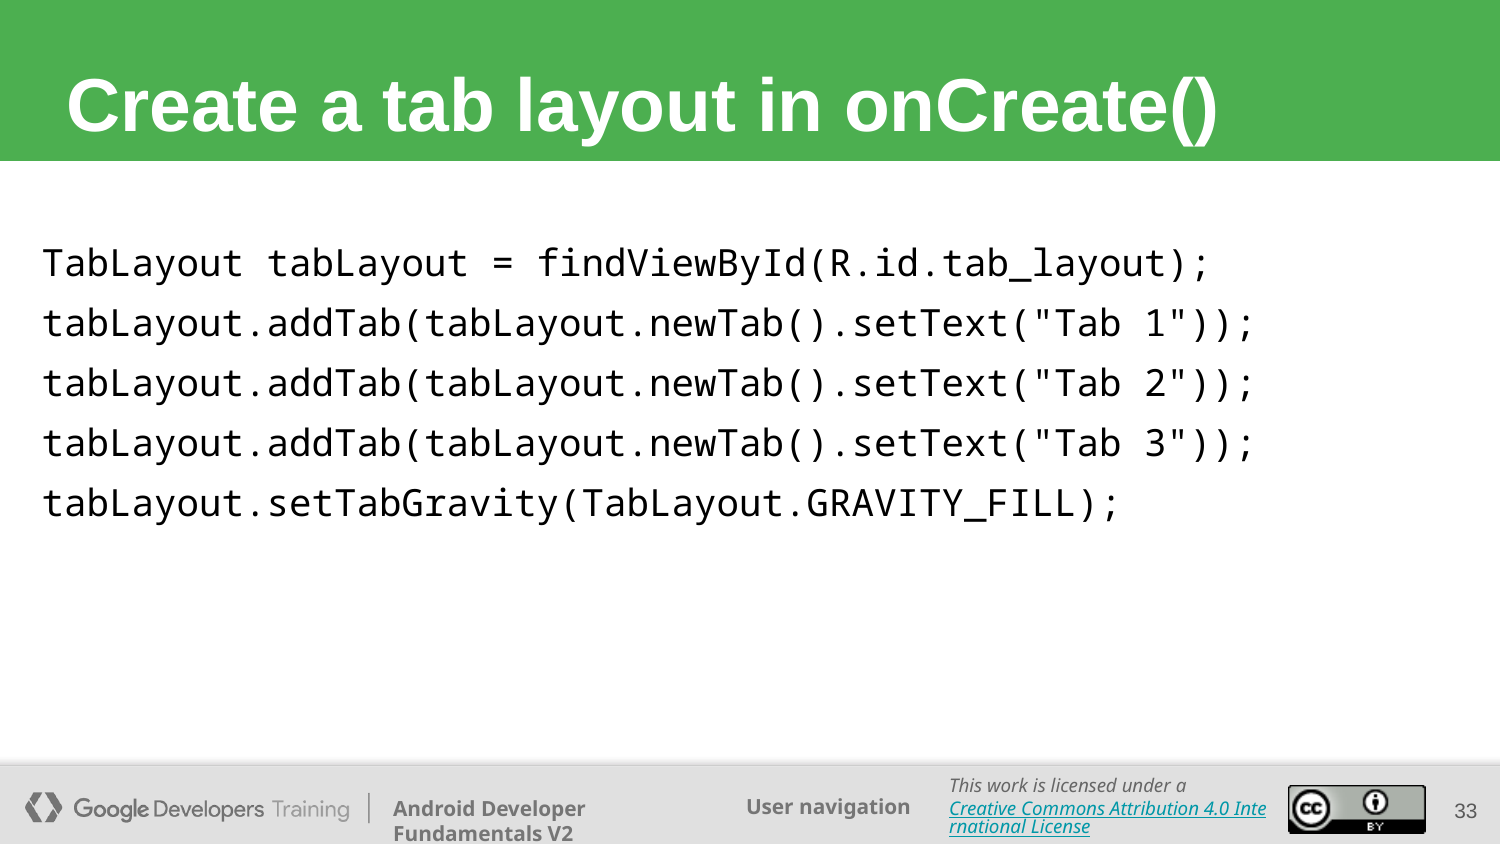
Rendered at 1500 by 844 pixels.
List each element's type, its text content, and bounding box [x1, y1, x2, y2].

picture [0, 161, 1500, 844]
title Create a tab layout in onCreate() [51, 28, 1472, 122]
slide_number 33 [1402, 777, 1493, 842]
list TabLayout tabLayout = findViewById(R.id.tab_layout); tabLayout.addTab(tabLayout.newTab().setText("Tab 1")); tabLayout.addTab(tabLayout.newTab().setText("Tab 2")); tabLayout.addTab(tabLayout.newTab().setText("Tab 3")); tabLayout.setTabGravity(TabLayout.GRAVITY_FILL); [26, 164, 1492, 755]
